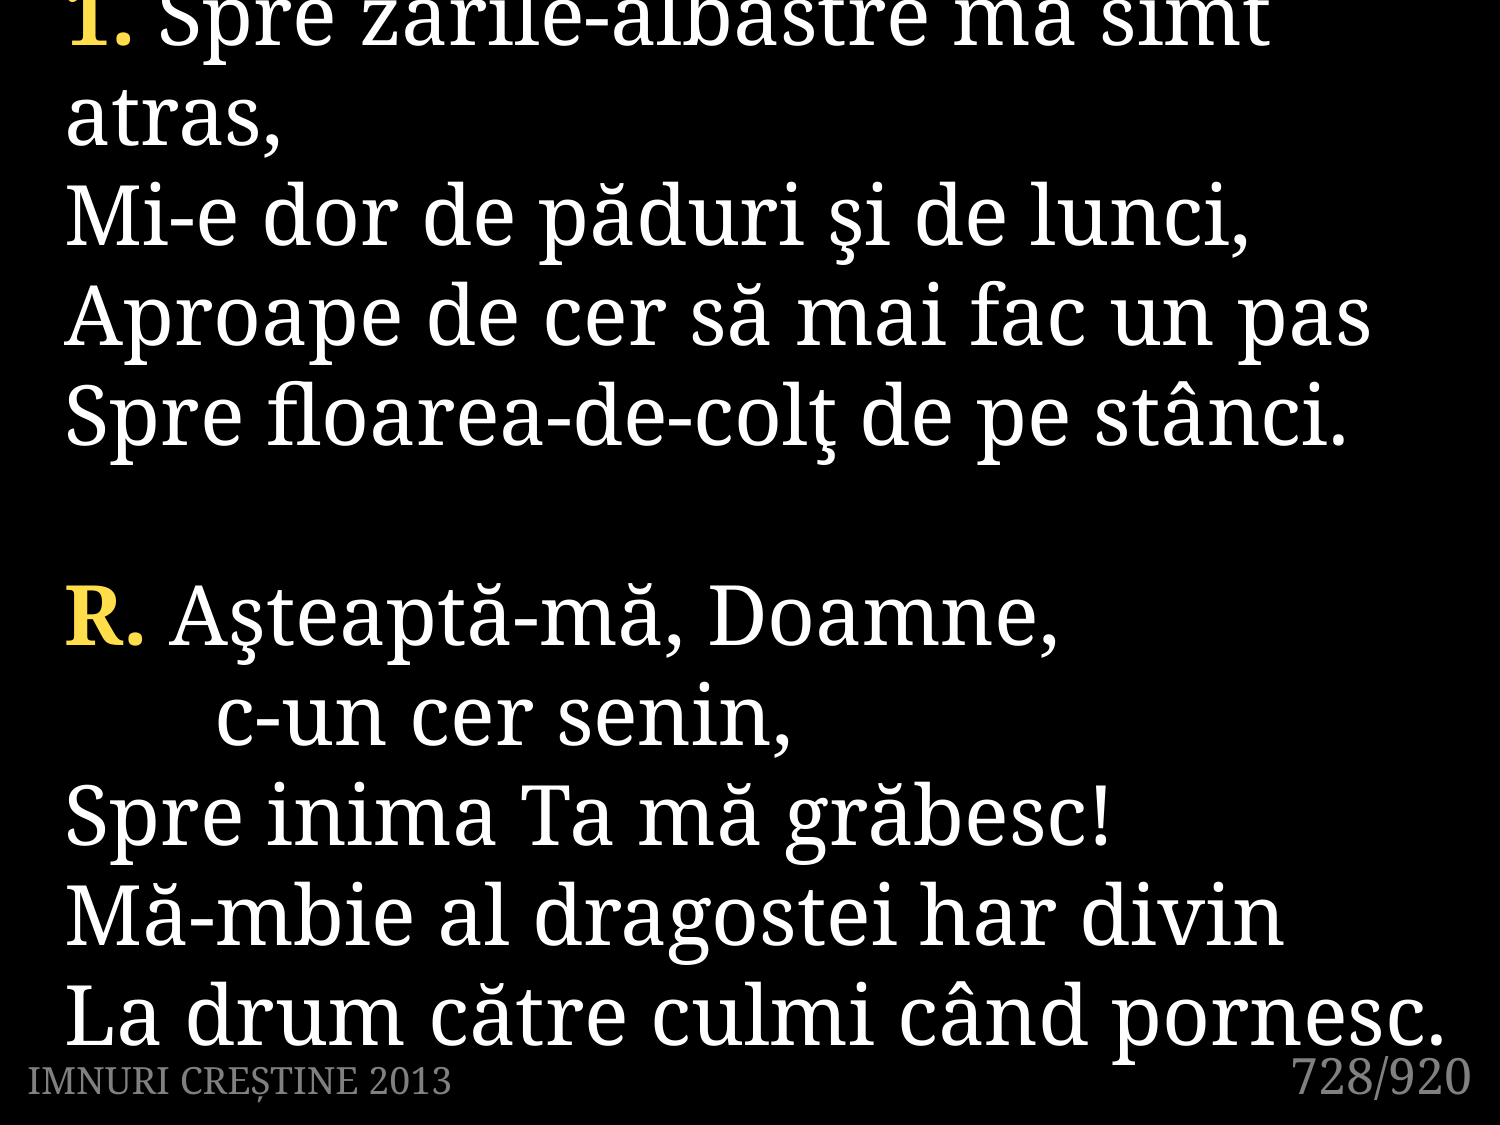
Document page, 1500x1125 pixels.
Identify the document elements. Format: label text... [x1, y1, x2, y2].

text_box IMNURI CREȘTINE 2013 [12, 1049, 637, 1110]
text_box 1. Spre zările-albastre mă simt atras, Mi-e dor de păduri şi de lunci, Aproape de cer să mai fac un pas Spre floarea-de-colţ de pe stânci. R. Aşteaptă-mă, Doamne, c-un cer senin, Spre inima Ta mă grăbesc! Mă-mbie al dragostei har divin La drum către culmi când pornesc. [50, 0, 1500, 1070]
text_box 728/920 [637, 1037, 1488, 1113]
